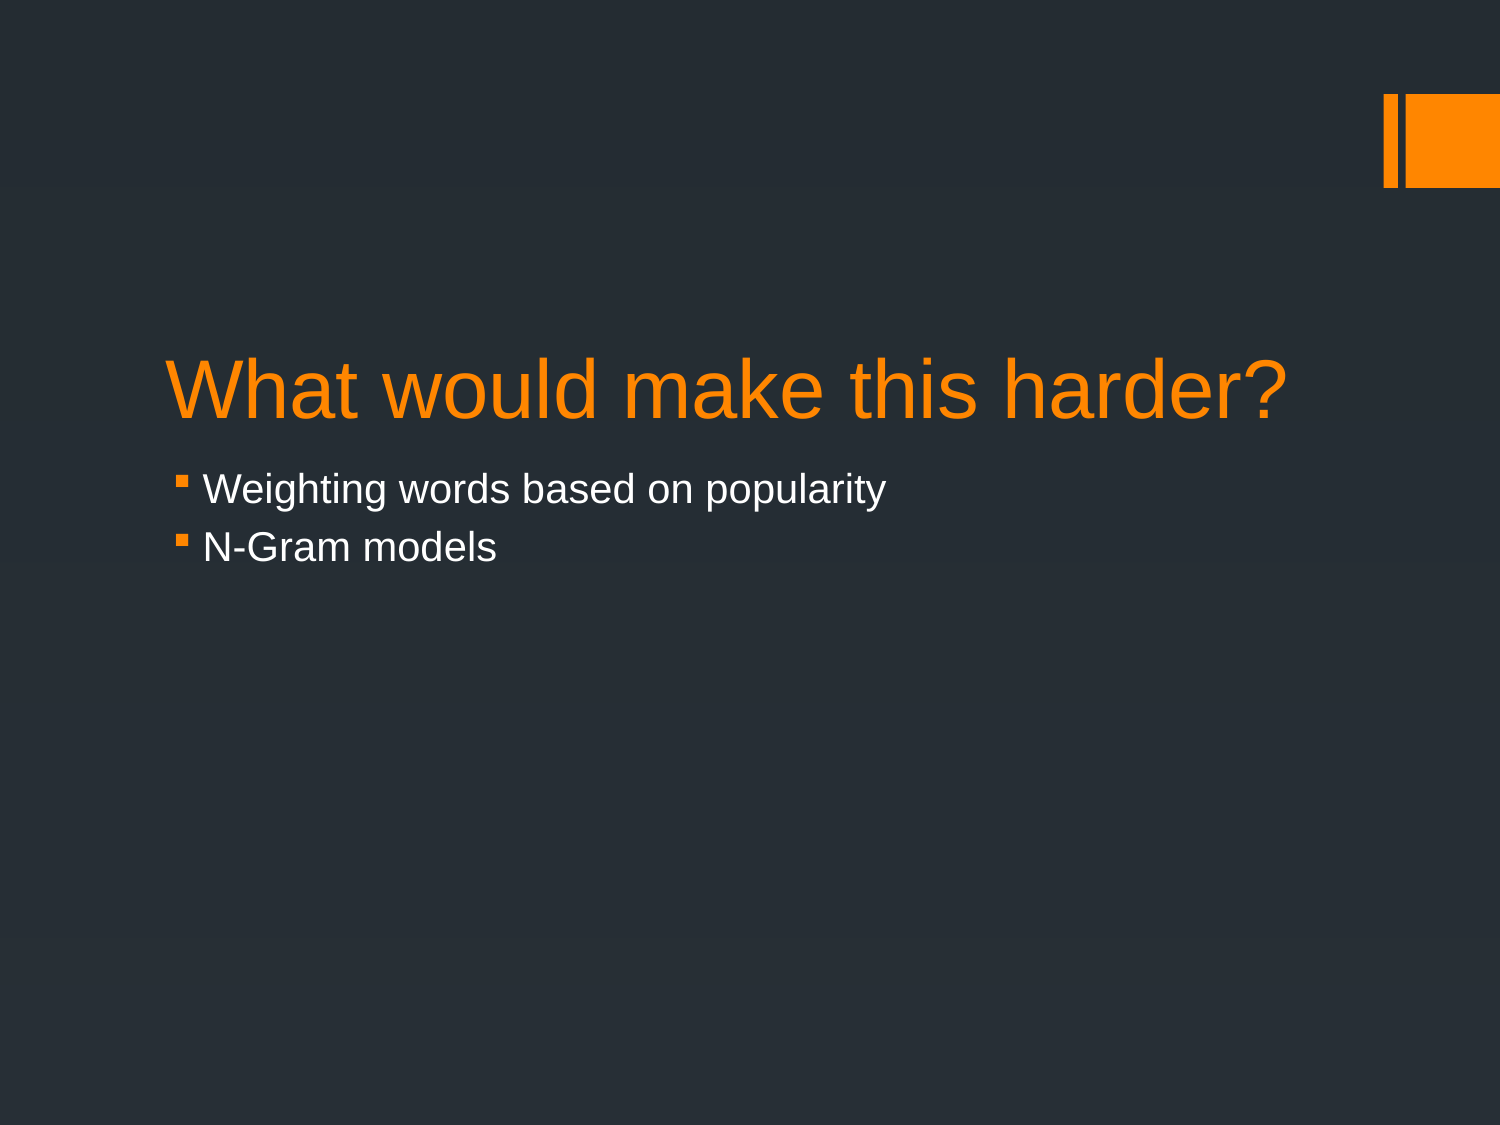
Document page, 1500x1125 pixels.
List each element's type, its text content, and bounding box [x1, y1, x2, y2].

title What would make this harder? [150, 253, 1350, 443]
list Weighting words based on popularity N-Gram models [150, 454, 1350, 1035]
